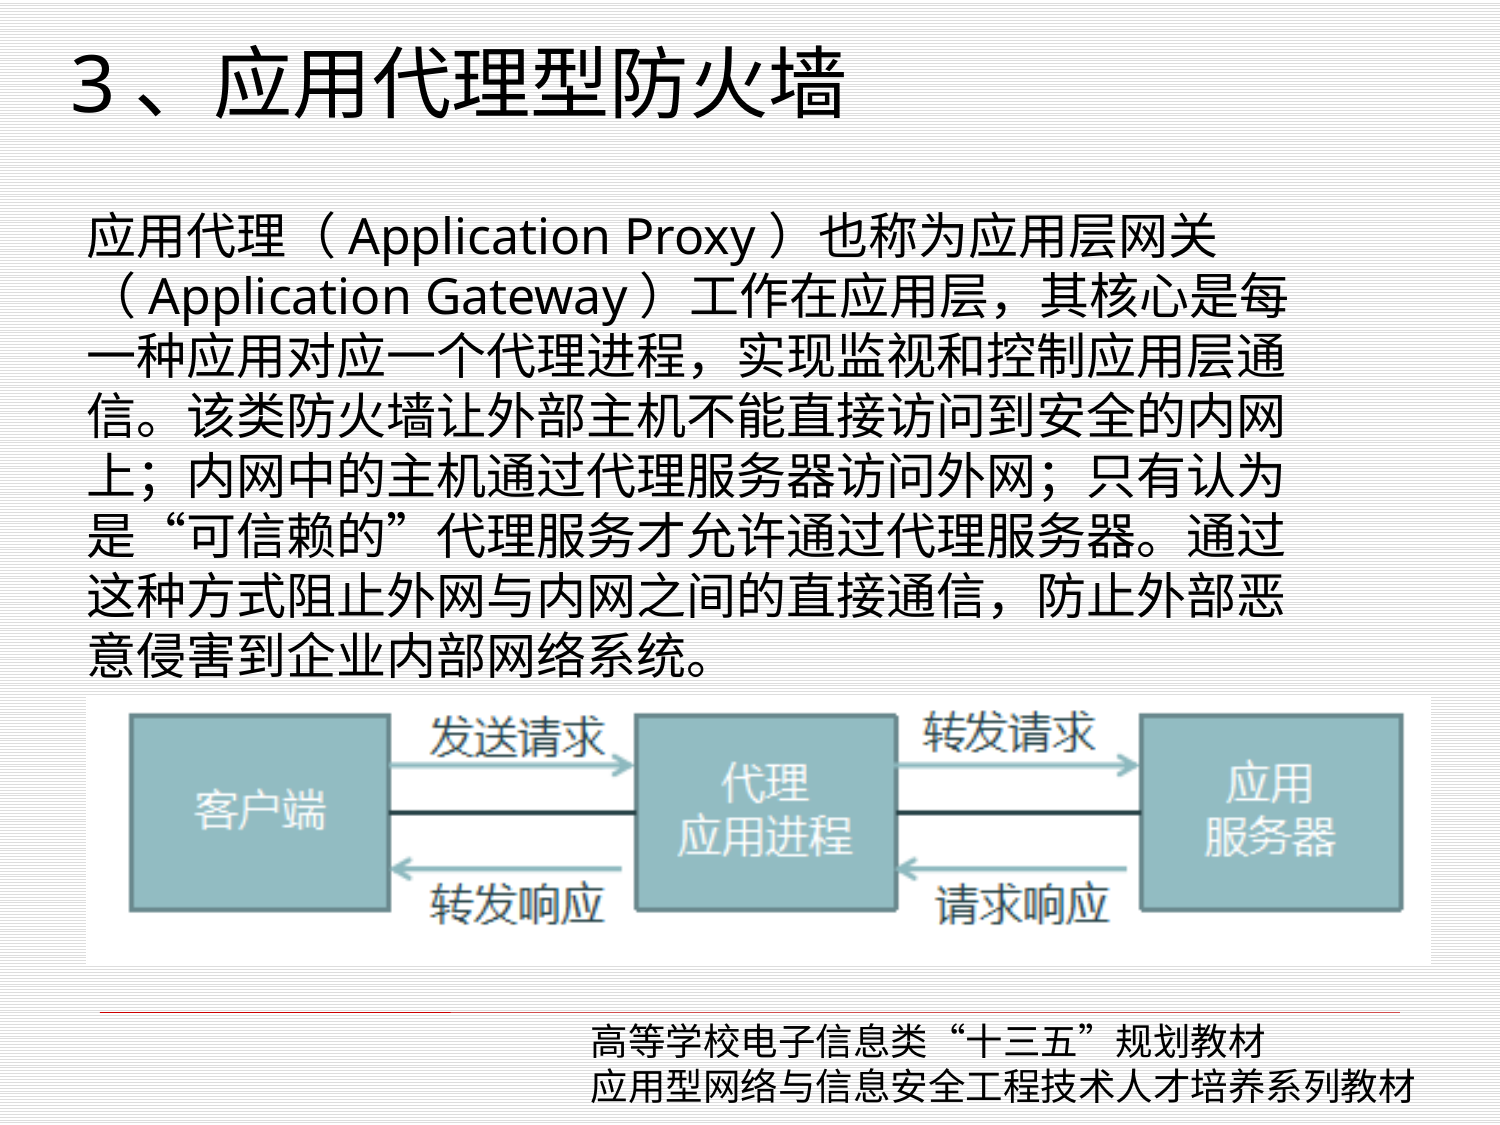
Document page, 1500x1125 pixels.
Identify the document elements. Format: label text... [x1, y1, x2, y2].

title 3、应用代理型防火墙 [54, 21, 1368, 136]
text_box 应用代理（Application Proxy）也称为应用层网关（Application Gateway）工作在应用层，其核心是每一种应用对应一个代理进程，实现监视和控制应用层通信。该类防火墙让外部主机不能直接访问到安全的内网上；内网中的主机通过代理服务器访问外网；只有认为是“可信赖的”代理服务才允许通过代理服务器。通过这种方式阻止外网与内网之间的直接通信，防止外部恶意侵害到企业内部网络系统。 [71, 197, 1352, 693]
picture [86, 697, 1431, 965]
text_box 高等学校电子信息类“十三五”规划教材 应用型网络与信息安全工程技术人才培养系列教材 [576, 1010, 1435, 1116]
